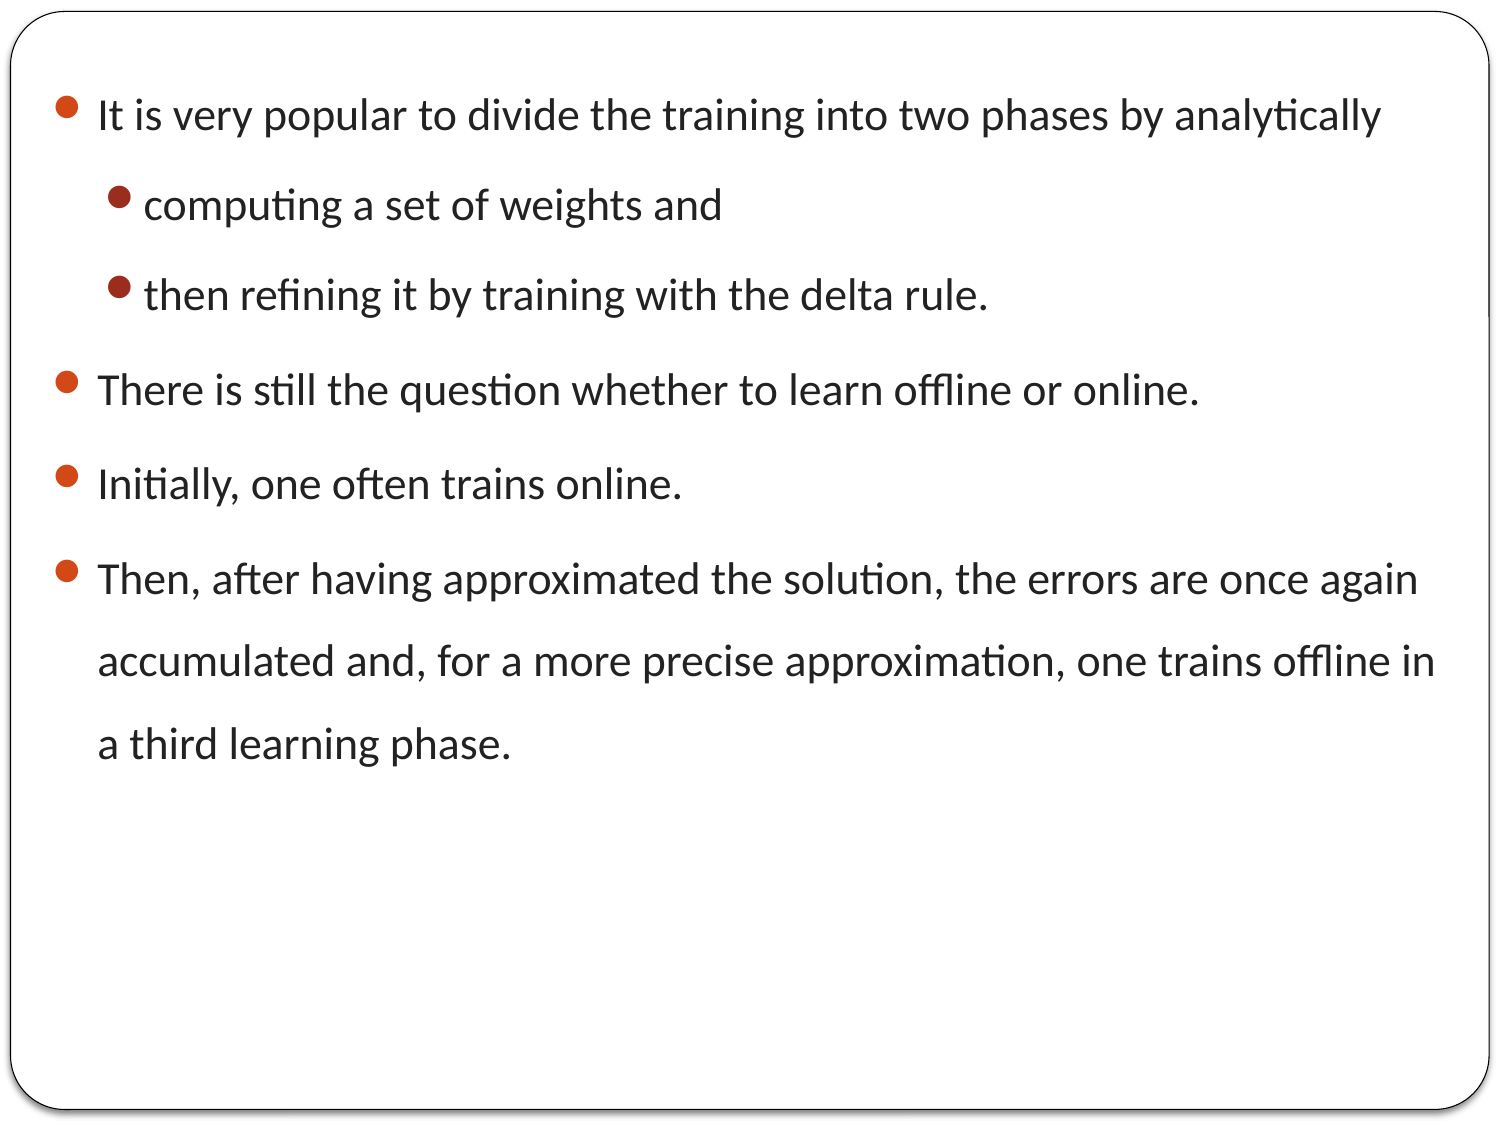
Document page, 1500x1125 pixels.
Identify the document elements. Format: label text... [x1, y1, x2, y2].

list It is very popular to divide the training into two phases by analytically computing a set of weights and then refining it by training with the delta rule. There is still the question whether to learn offline or online. Initially, one often trains online. Then, after having approximated the solution, the errors are once again accumulated and, for a more precise approximation, one trains offline in a third learning phase. [37, 50, 1463, 1088]
